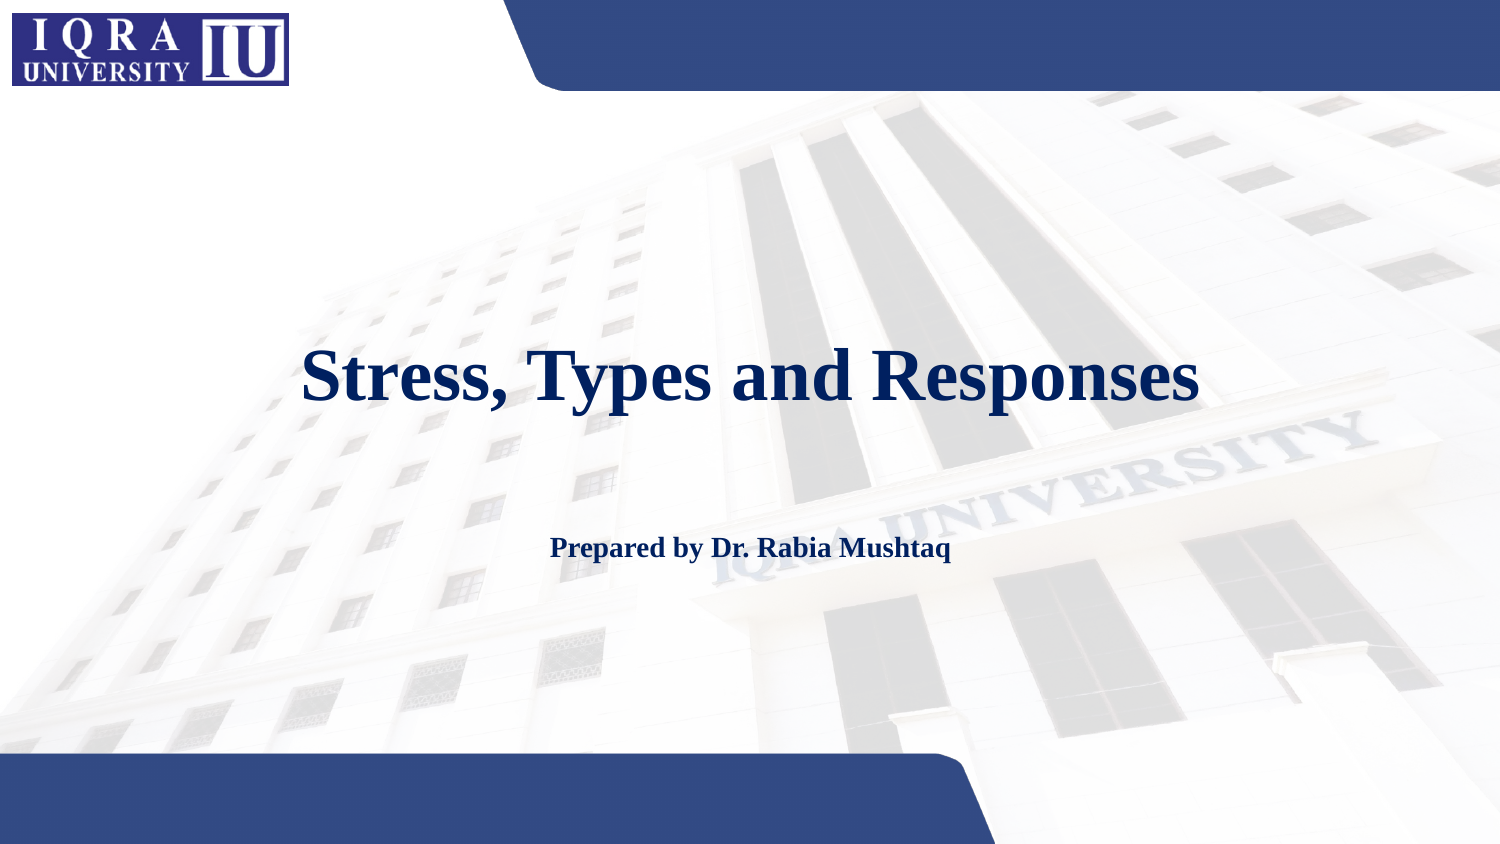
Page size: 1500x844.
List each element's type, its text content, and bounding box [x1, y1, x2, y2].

picture [0, 754, 994, 844]
list Stress, Types and Responses [0, 327, 1500, 414]
picture [503, 0, 1500, 91]
picture [12, 13, 290, 86]
list Prepared by Dr. Rabia Mushtaq [6, 504, 1495, 588]
